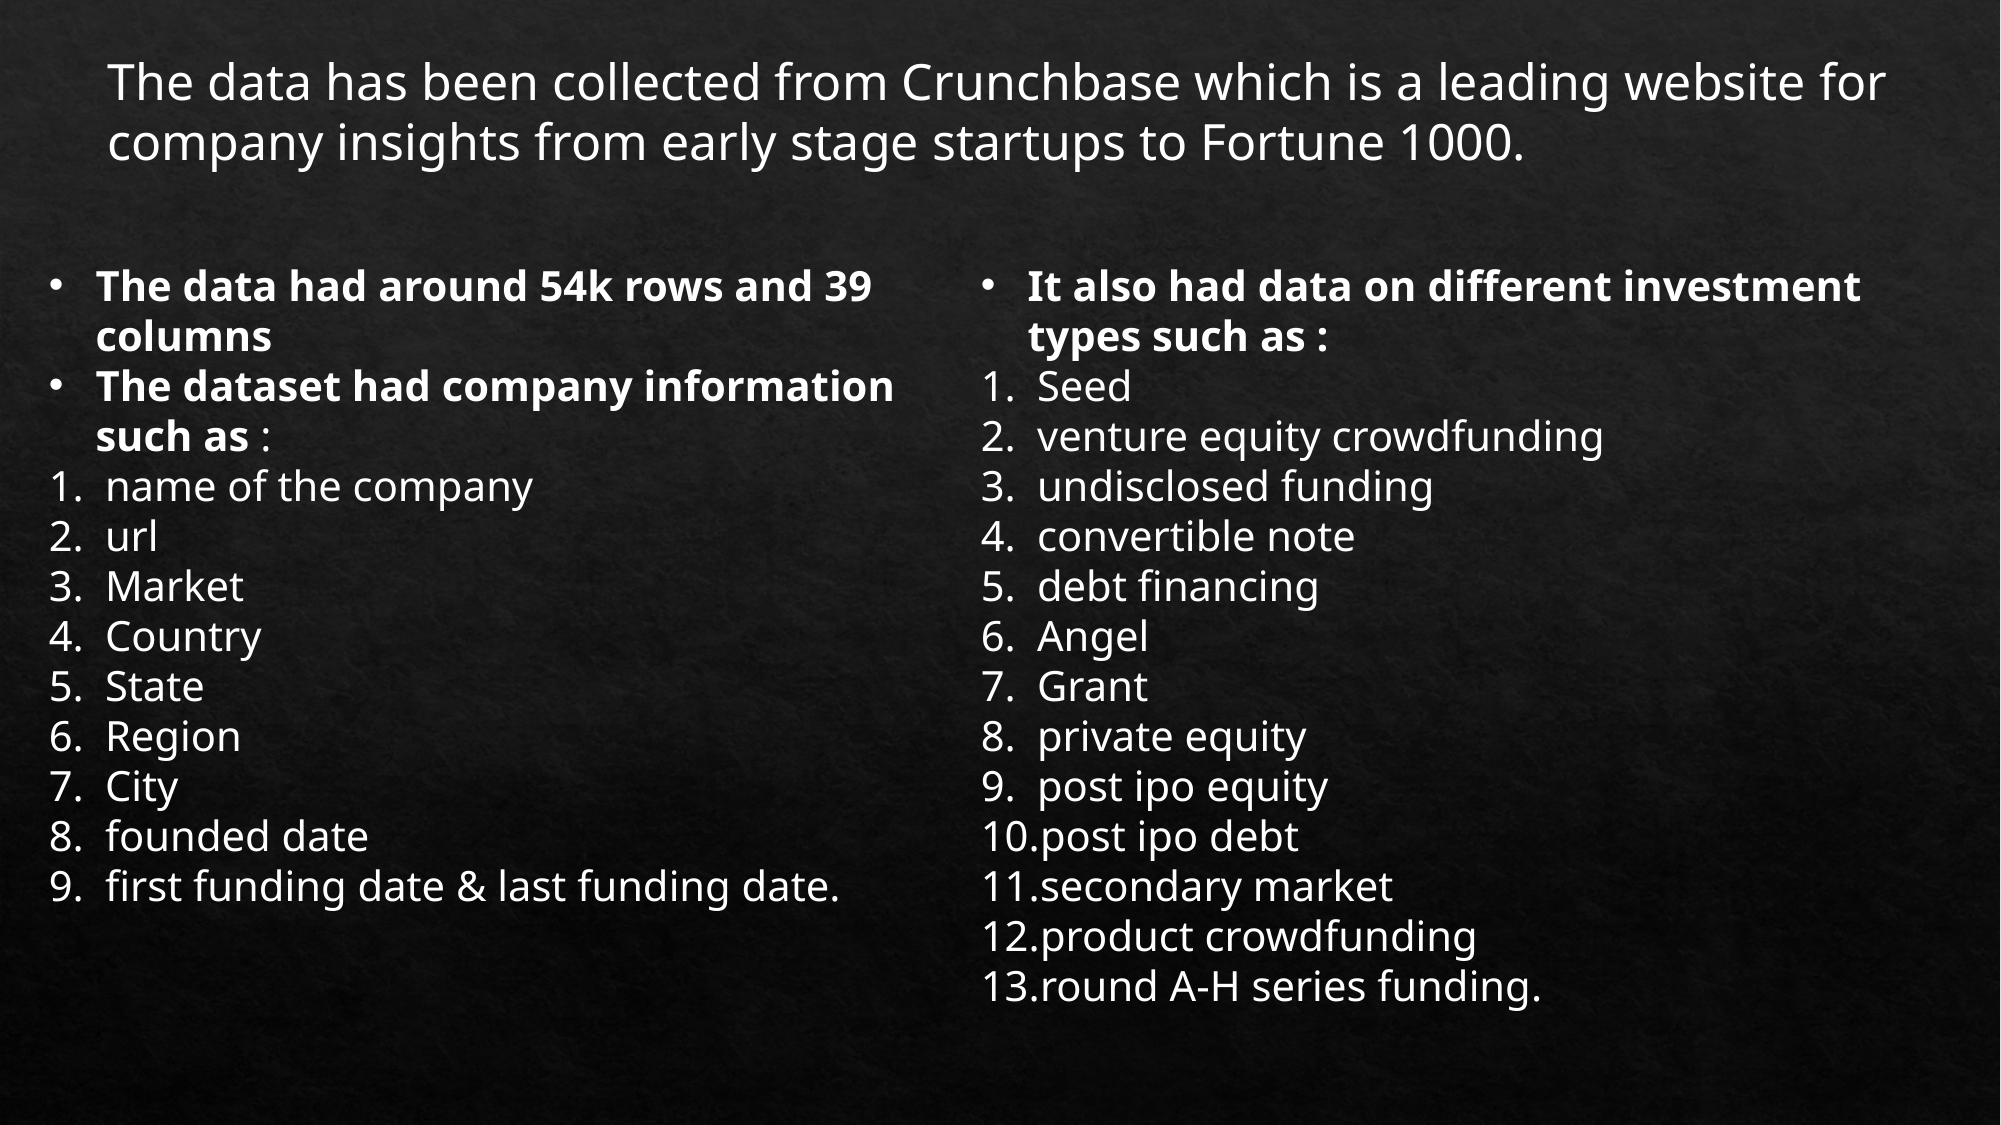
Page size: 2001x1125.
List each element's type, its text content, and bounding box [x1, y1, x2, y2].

text_box The data had around 54k rows and 39 columns The dataset had company information such as : name of the company url Market Country State Region City founded date first funding date & last funding date. [33, 251, 966, 967]
text_box It also had data on different investment types such as : Seed venture equity crowdfunding undisclosed funding convertible note debt financing Angel Grant private equity post ipo equity post ipo debt secondary market product crowdfunding round A-H series funding. [966, 251, 1989, 1017]
text_box The data has been collected from Crunchbase which is a leading website for company insights from early stage startups to Fortune 1000. [92, 43, 1923, 179]
